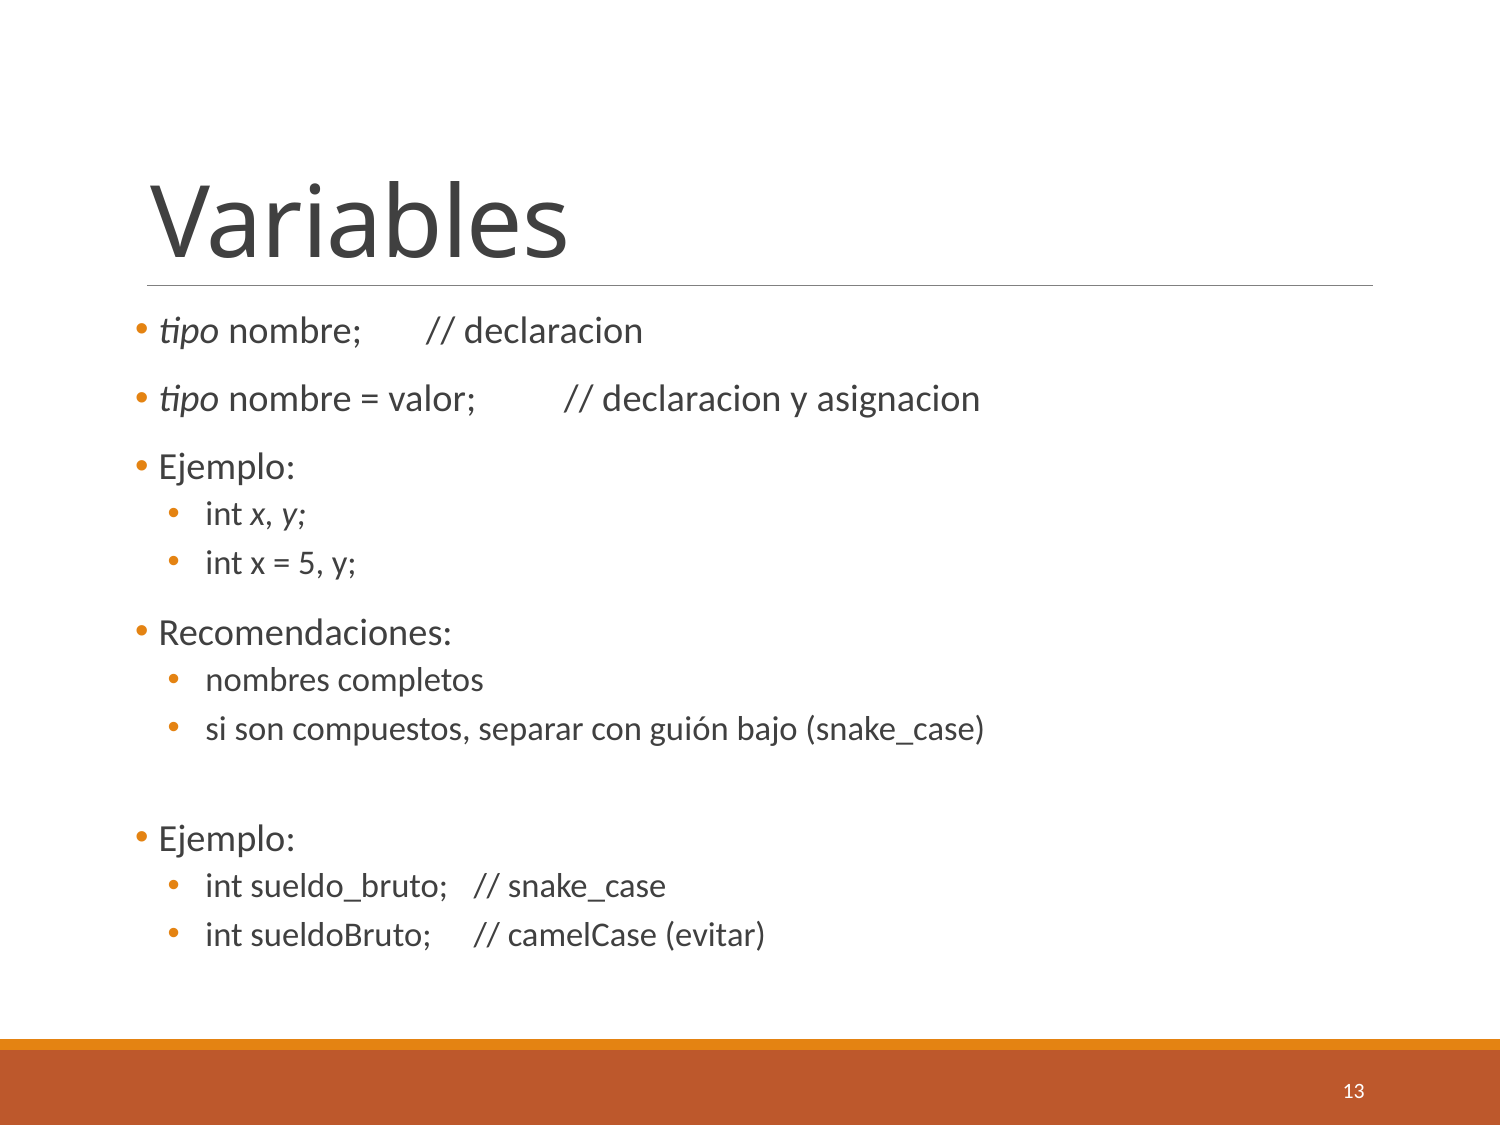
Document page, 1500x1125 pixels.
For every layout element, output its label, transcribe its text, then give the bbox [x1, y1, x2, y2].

slide_number 13 [1218, 1059, 1380, 1120]
title Variables [135, 47, 1373, 285]
list tipo nombre; // declaracion tipo nombre = valor; // declaracion y asignacion Ejemplo: int x, y; int x = 5, y; Recomendaciones: nombres completos si son compuestos, separar con guión bajo (snake_case) Ejemplo: int sueldo_bruto; // snake_case int sueldoBruto; // camelCase (evitar) [135, 302, 1373, 963]
